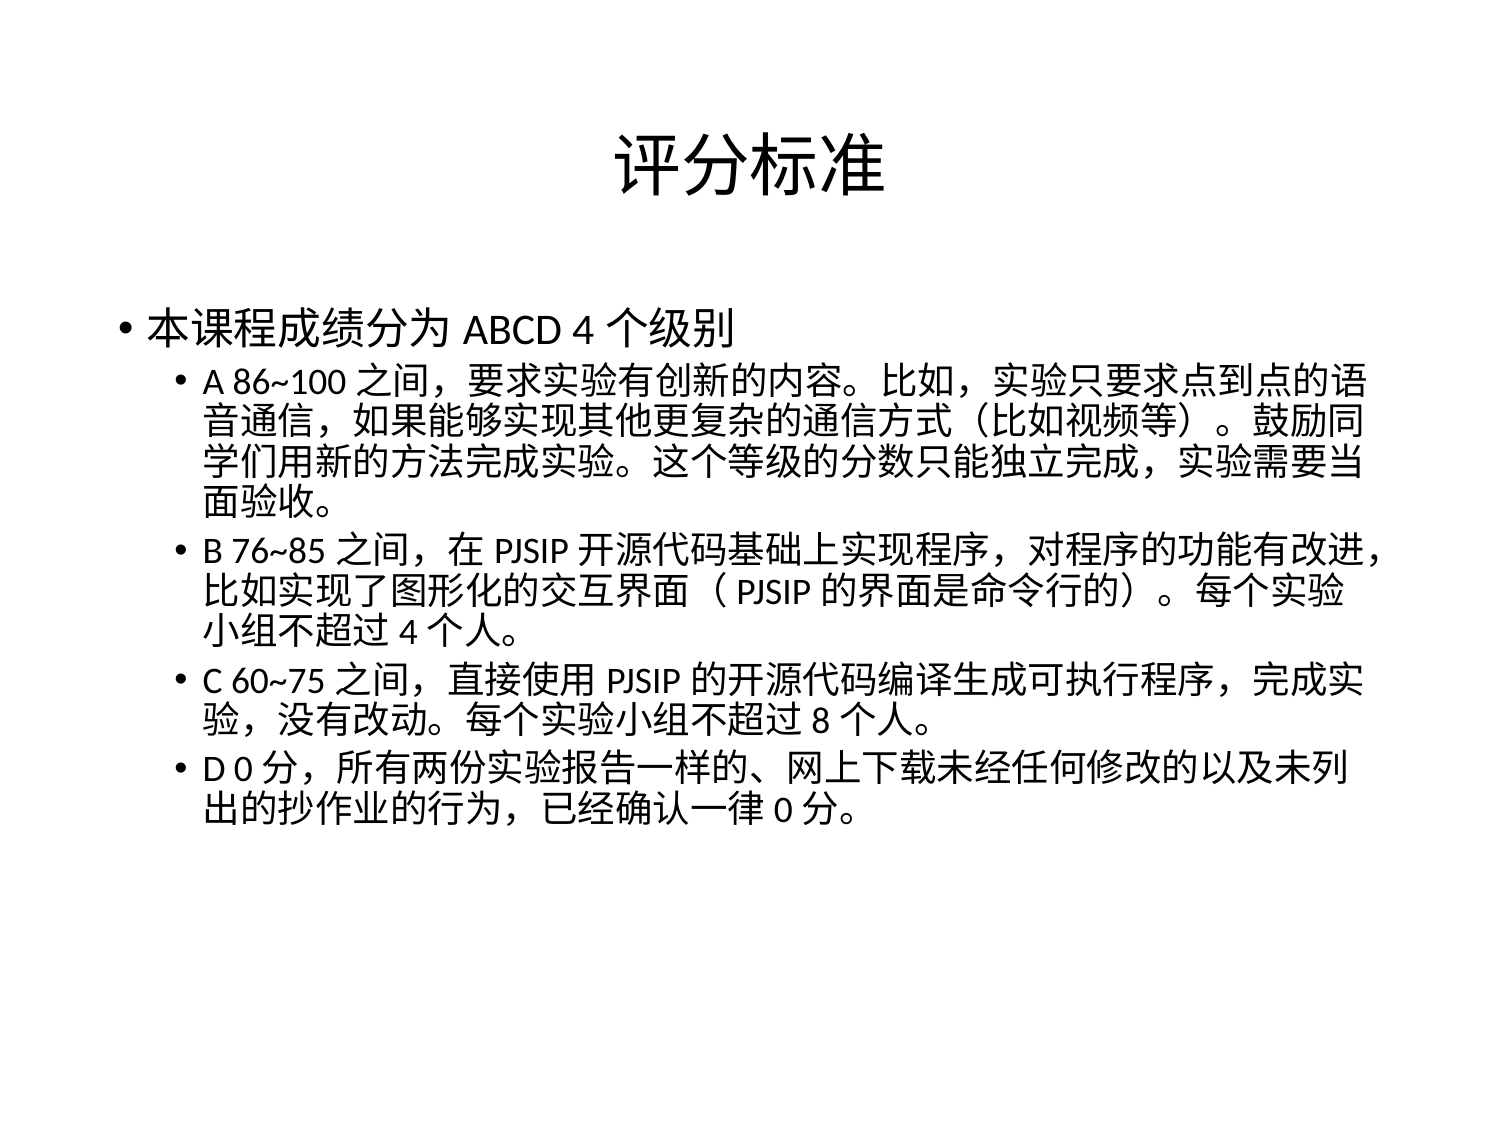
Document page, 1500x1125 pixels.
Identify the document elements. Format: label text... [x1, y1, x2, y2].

title 评分标准 [103, 59, 1397, 278]
list 本课程成绩分为ABCD 4个级别 A 86~100之间，要求实验有创新的内容。比如，实验只要求点到点的语音通信，如果能够实现其他更复杂的通信方式（比如视频等）。鼓励同学们用新的方法完成实验。这个等级的分数只能独立完成，实验需要当面验收。 B 76~85之间，在PJSIP开源代码基础上实现程序，对程序的功能有改进，比如实现了图形化的交互界面（PJSIP的界面是命令行的）。每个实验小组不超过4个人。 C 60~75之间，直接使用PJSIP的开源代码编译生成可执行程序，完成实验，没有改动。每个实验小组不超过8个人。 D 0分，所有两份实验报告一样的、网上下载未经任何修改的以及未列出的抄作业的行为，已经确认一律0分。 [103, 299, 1397, 1014]
